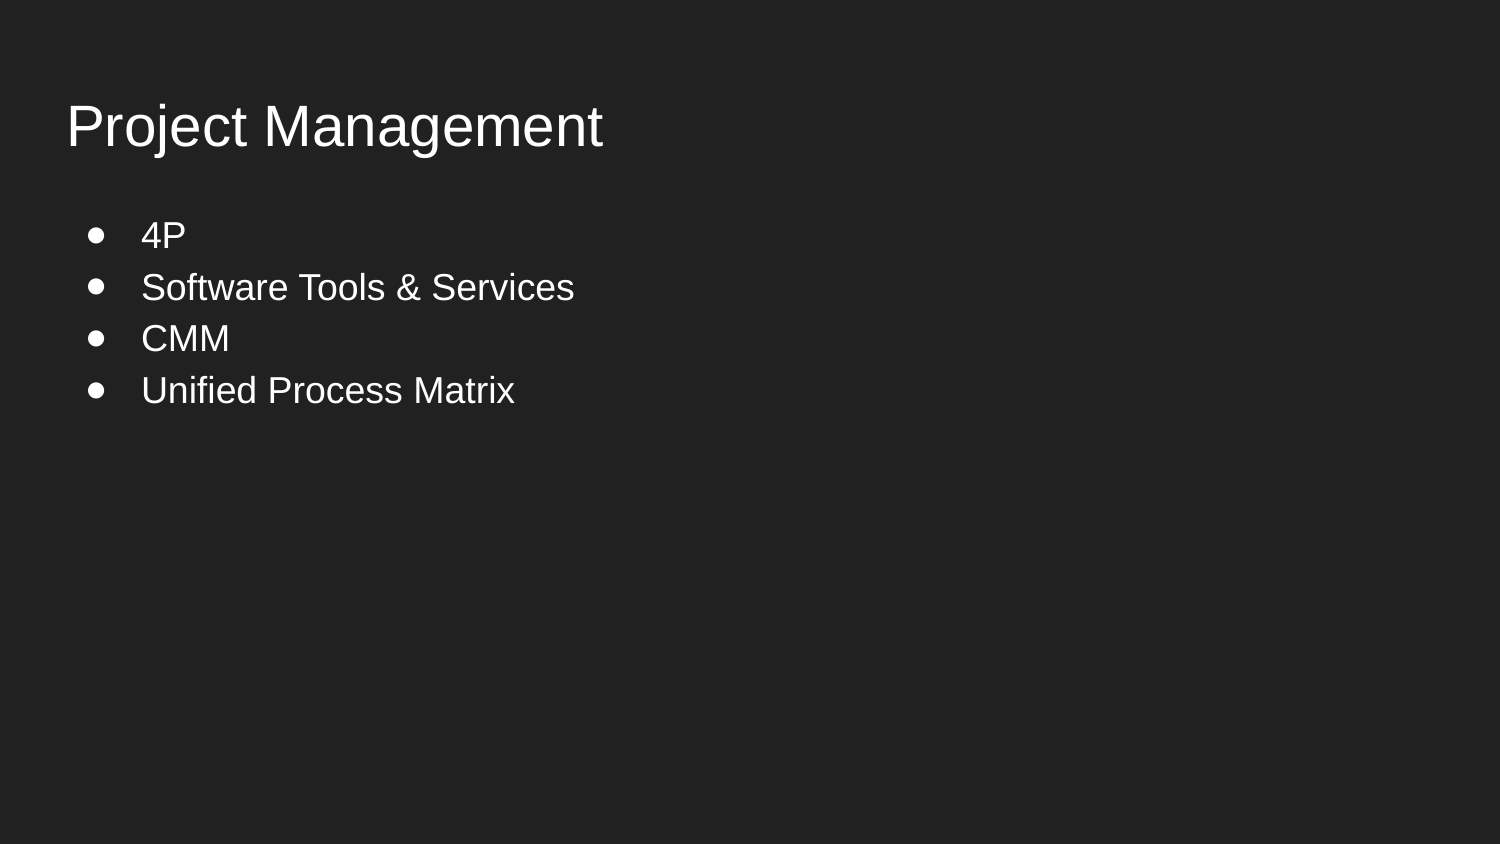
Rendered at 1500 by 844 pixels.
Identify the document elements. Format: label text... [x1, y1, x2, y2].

list 4P Software Tools & Services CMM Unified Process Matrix [51, 189, 1449, 750]
title Project Management [51, 72, 1449, 167]
